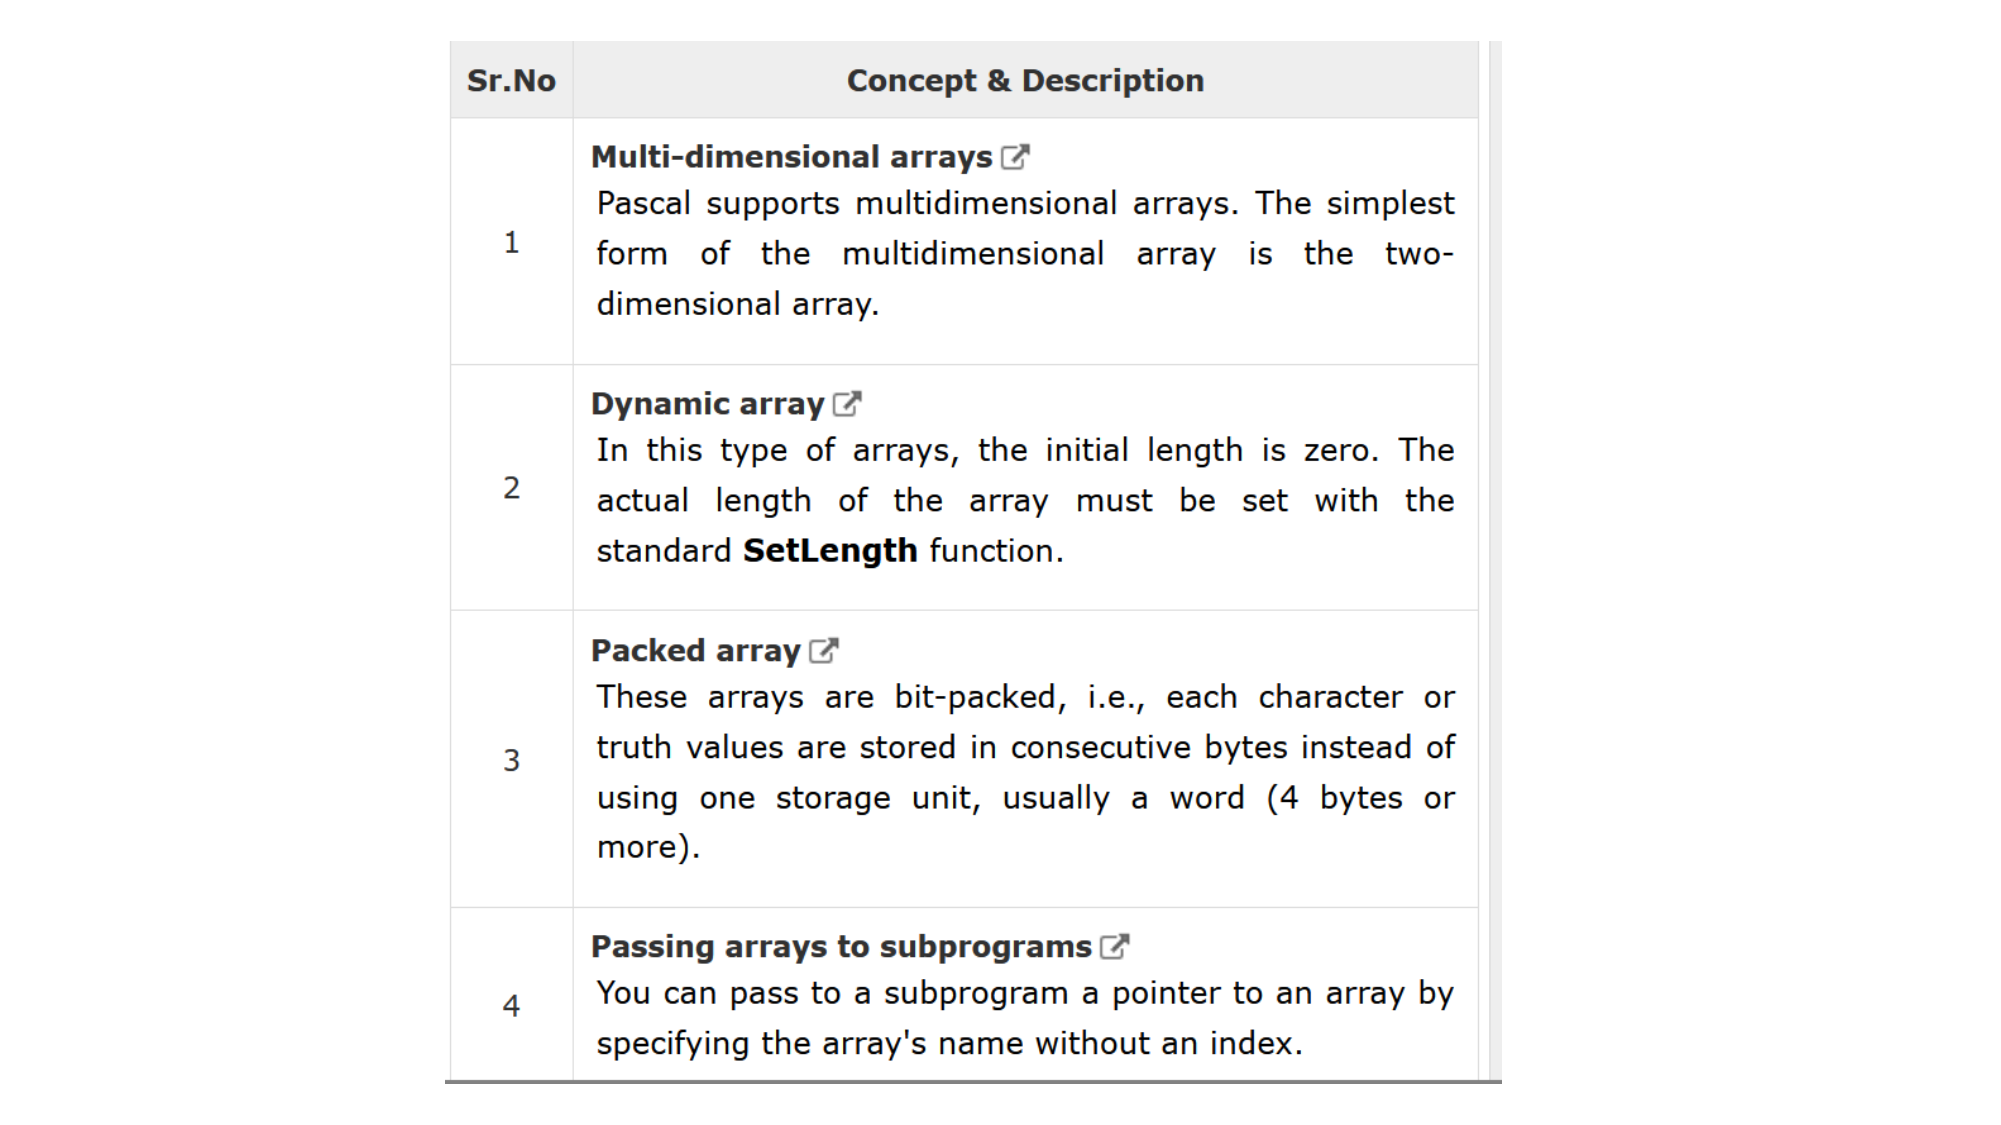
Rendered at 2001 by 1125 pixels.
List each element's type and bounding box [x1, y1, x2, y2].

list [445, 41, 1502, 1084]
